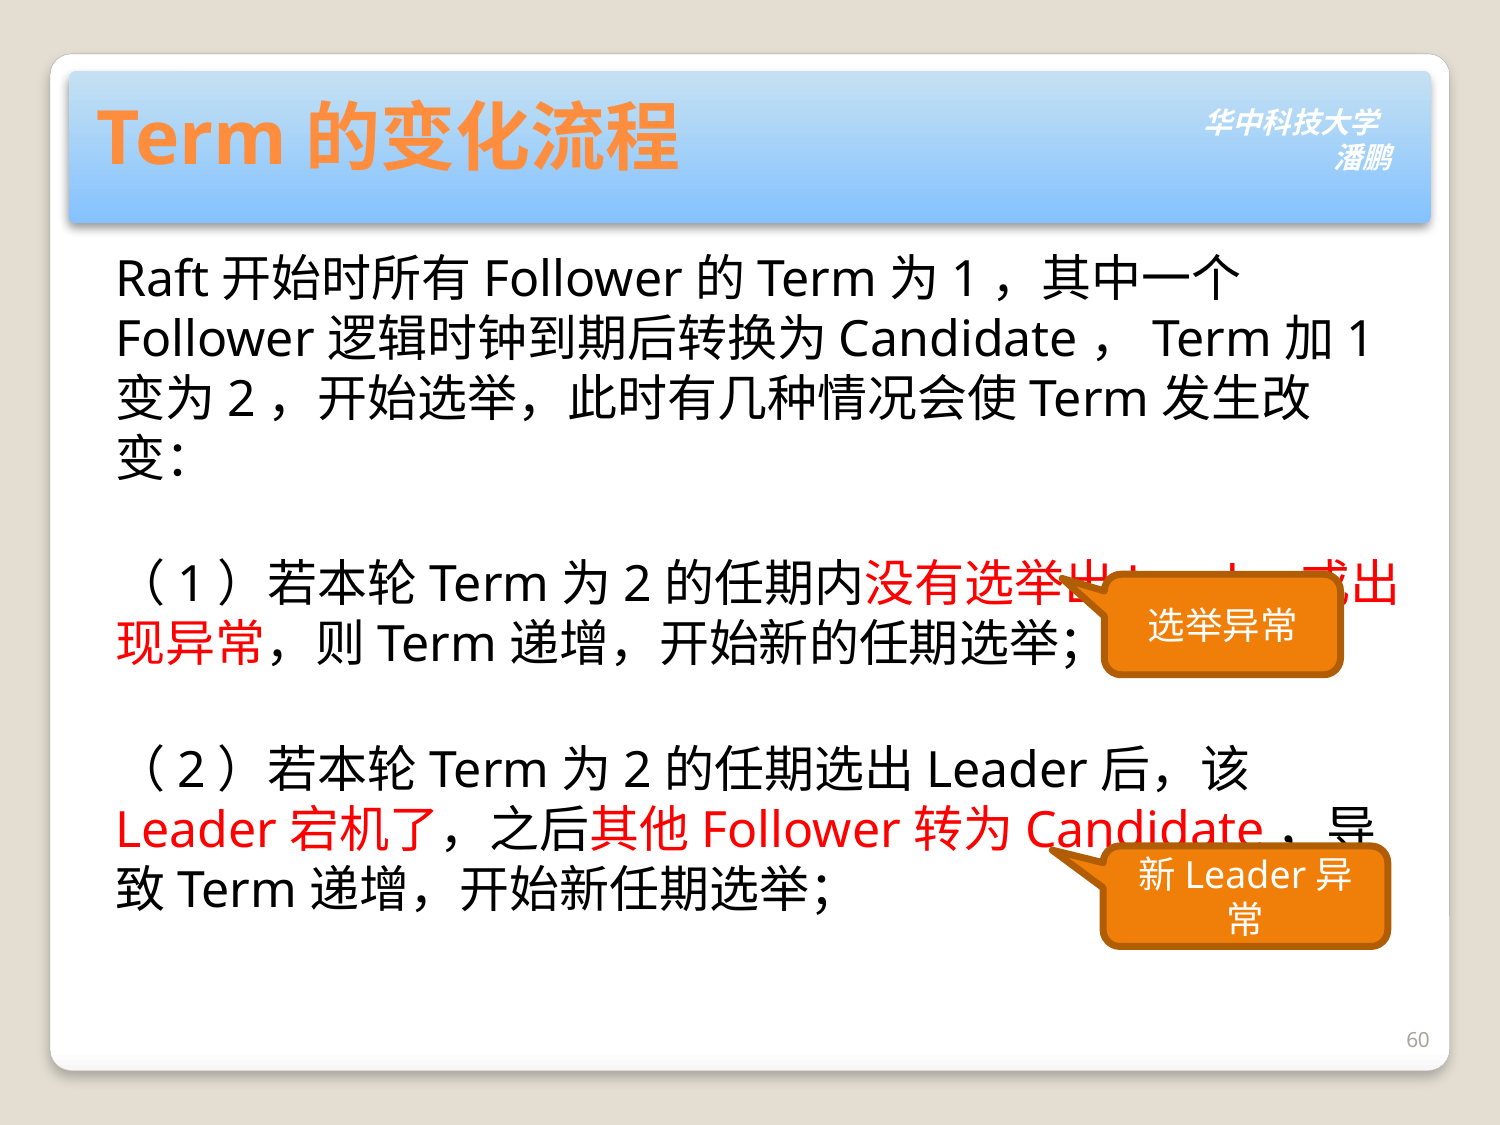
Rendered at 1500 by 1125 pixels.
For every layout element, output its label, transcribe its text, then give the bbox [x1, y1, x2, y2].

text_box 选举异常 [1058, 570, 1345, 679]
title Term的变化流程 [82, 82, 1425, 188]
slide_number 60 [1369, 1002, 1445, 1063]
list Raft开始时所有Follower的Term为1，其中一个Follower逻辑时钟到期后转换为Candidate，Term加1变为2，开始选举，此时有几种情况会使Term发生改变： （1）若本轮Term为2的任期内没有选举出Leader或出现异常，则Term递增，开始新的任期选举； （2）若本轮Term为2的任期选出Leader后，该Leader宕机了，之后其他Follower转为Candidate，导致Term递增，开始新任期选举； [85, 231, 1422, 1036]
text_box 新Leader异常 [1048, 842, 1392, 950]
